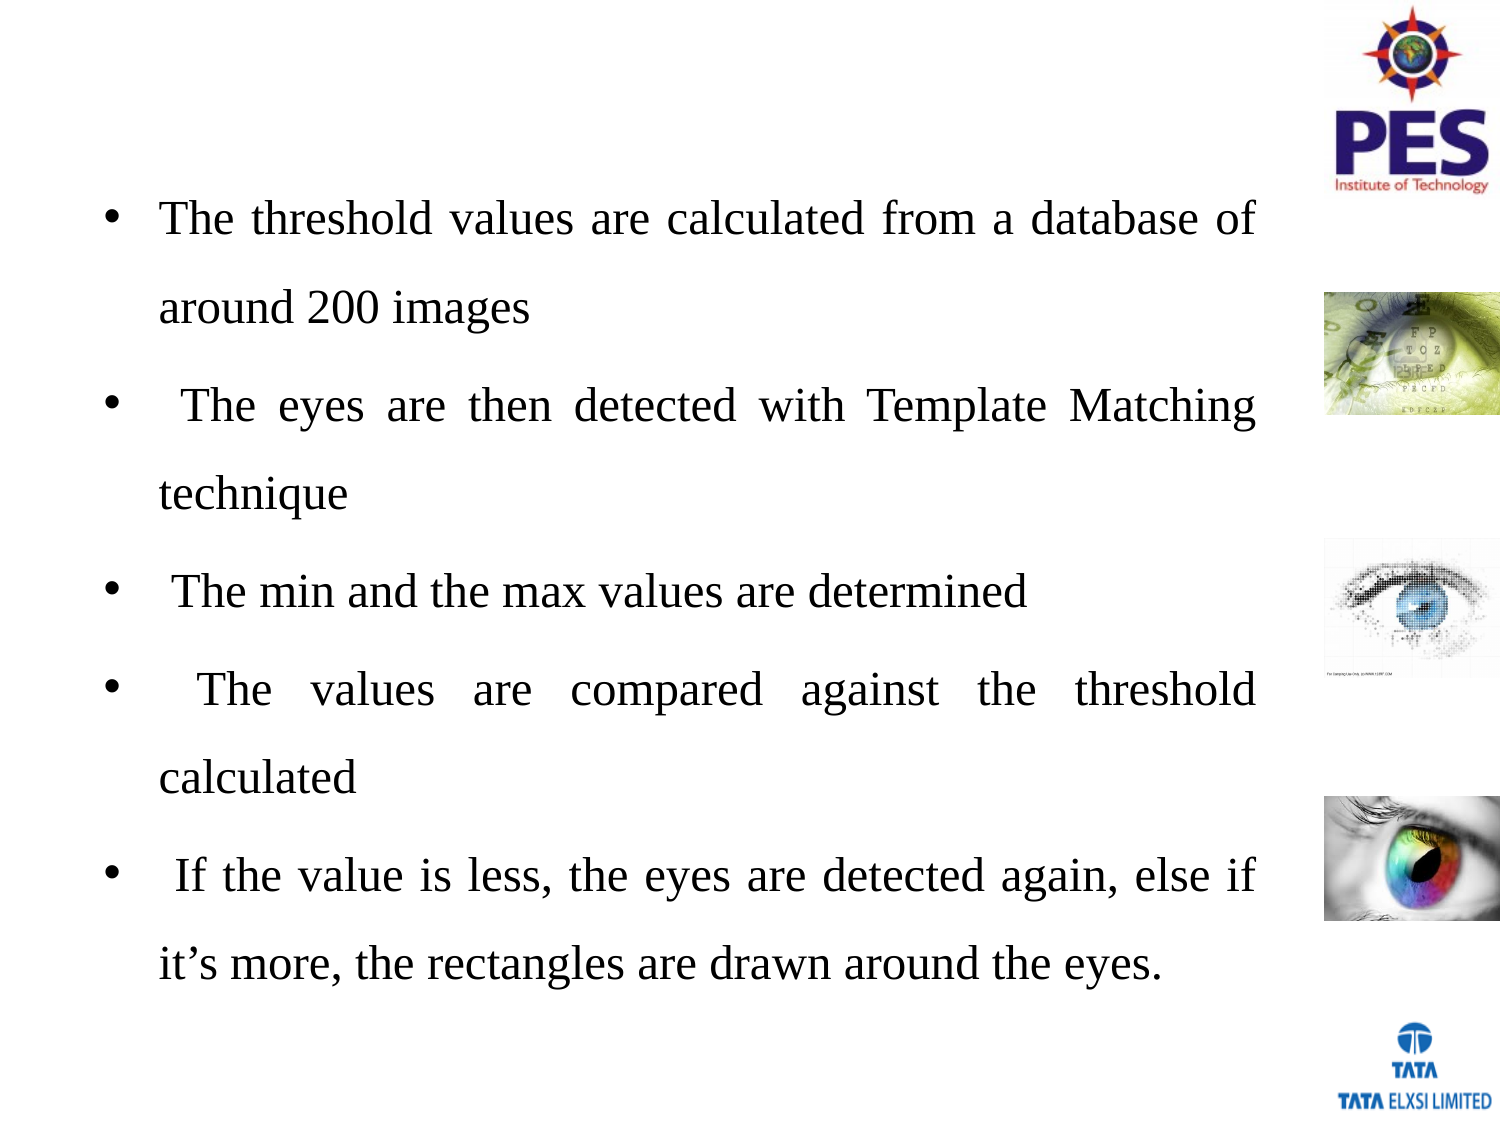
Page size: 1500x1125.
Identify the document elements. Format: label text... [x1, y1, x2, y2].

picture [1323, 796, 1500, 921]
list The threshold values are calculated from a database of around 200 images The eyes are then detected with Template Matching technique The min and the max values are determined The values are compared against the threshold calculated If the value is less, the eyes are detected again, else if it’s more, the rectangles are drawn around the eyes. [88, 149, 1273, 1002]
picture [1323, 292, 1500, 415]
picture [1323, 0, 1500, 200]
picture [1324, 538, 1500, 678]
picture [1323, 1007, 1500, 1125]
